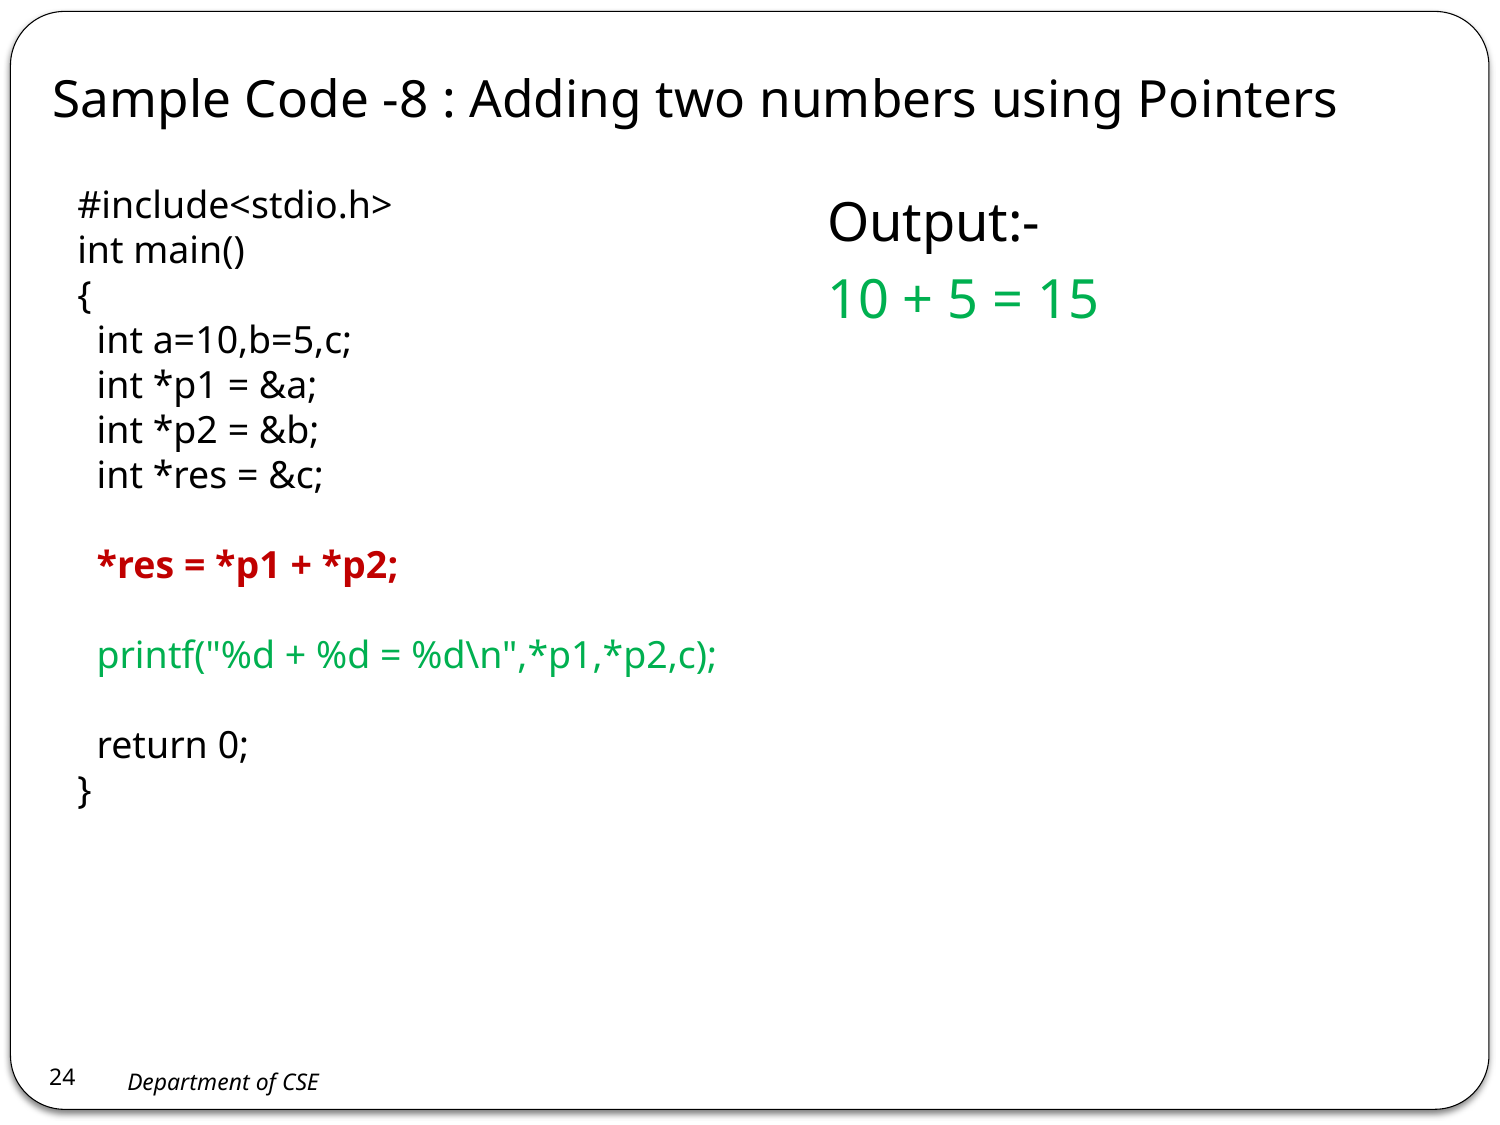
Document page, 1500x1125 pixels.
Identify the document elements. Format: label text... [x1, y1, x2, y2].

text_box Output:- 10 + 5 = 15 [813, 179, 1500, 775]
text_box #include<stdio.h> int main() { int a=10,b=5,c; int *p1 = &a; int *p2 = &b; int *res = &c; *res = *p1 + *p2; printf("%d + %d = %d\n",*p1,*p2,c); return 0; } [62, 173, 813, 819]
text_box Department of CSE [112, 1062, 763, 1100]
text_box Sample Code -8 : Adding two numbers using Pointers [37, 24, 1463, 143]
text_box 24 [24, 1049, 100, 1107]
